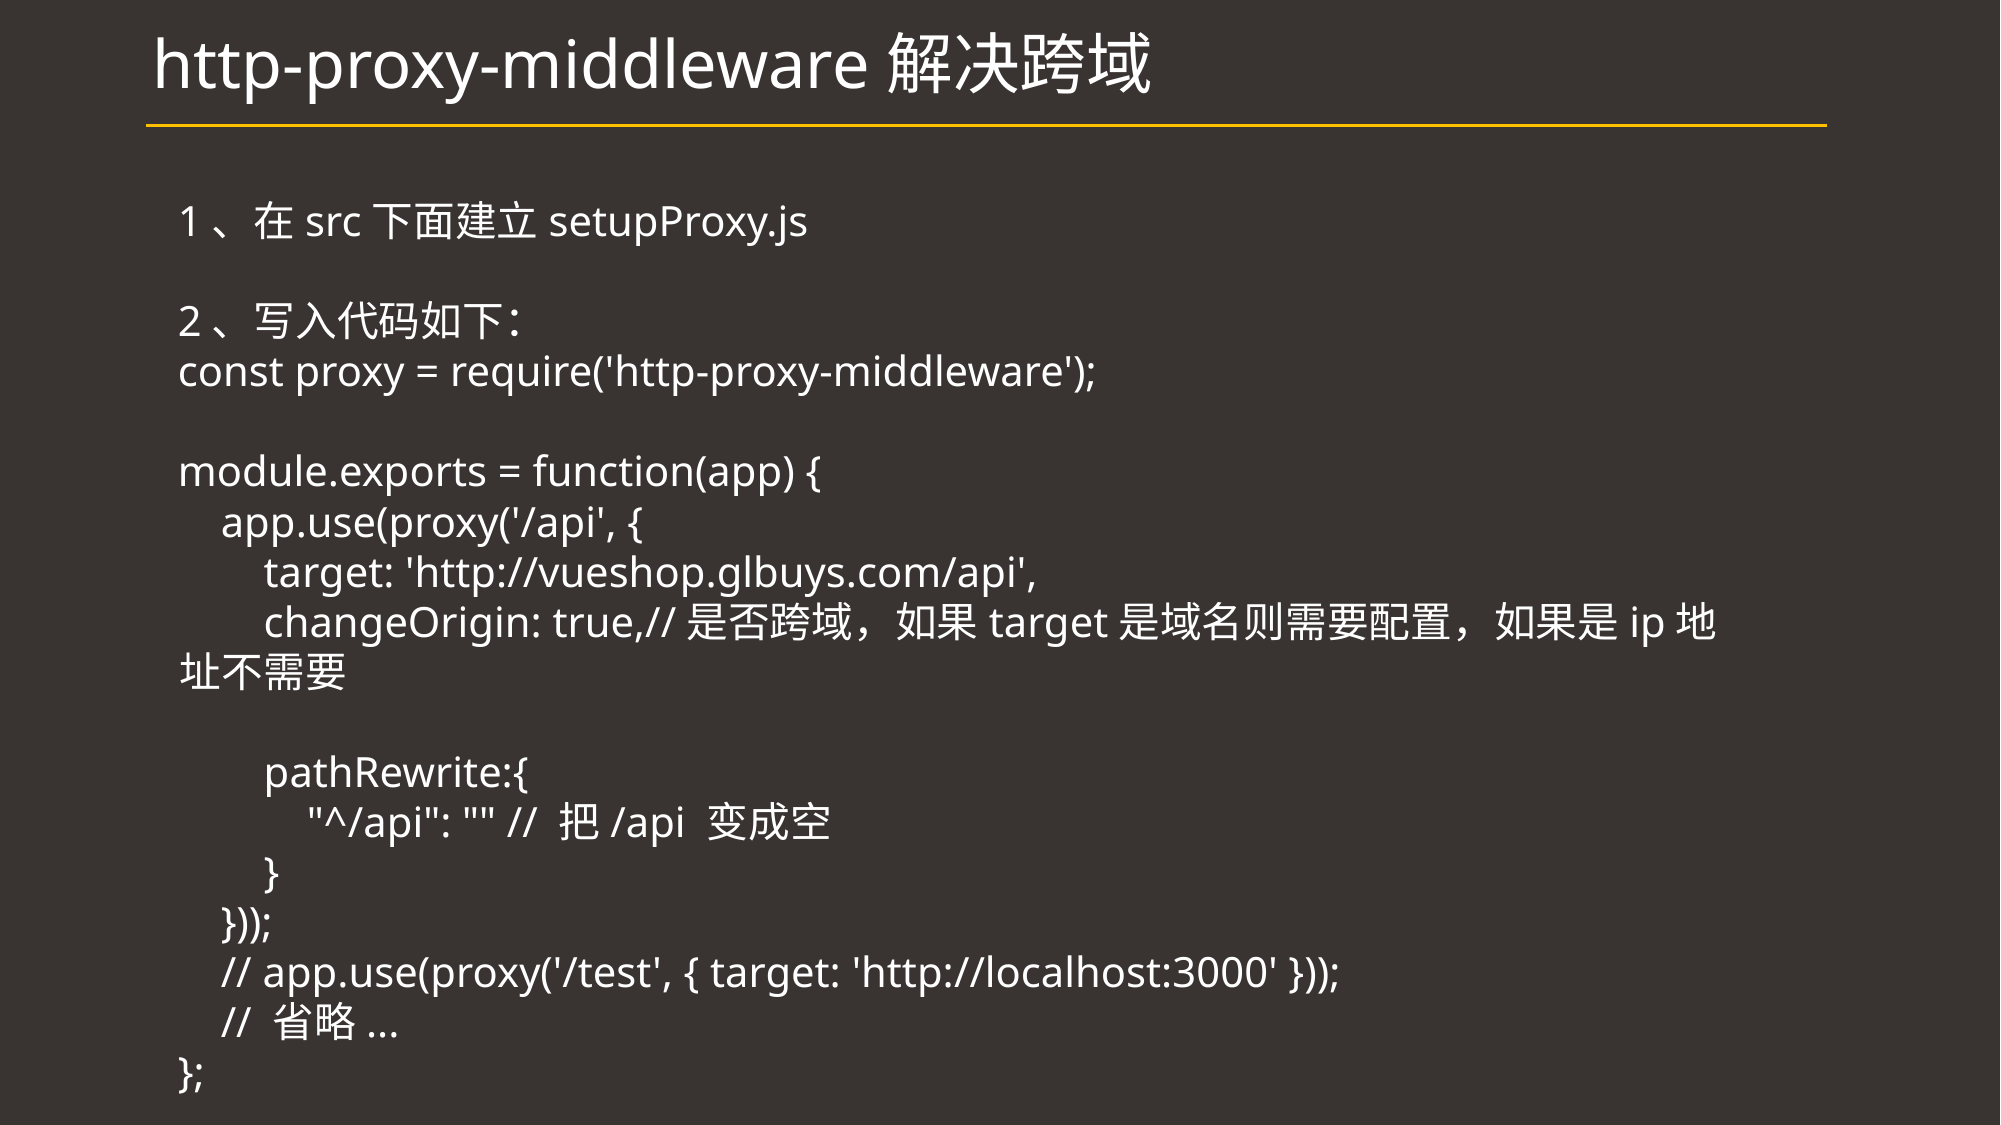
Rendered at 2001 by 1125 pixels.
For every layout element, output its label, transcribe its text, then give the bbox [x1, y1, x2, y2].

title http-proxy-middleware解决跨域 [137, 11, 1863, 122]
text_box 1、在src下面建立setupProxy.js 2、写入代码如下： const proxy = require('http-proxy-middleware'); module.exports = function(app) { app.use(proxy('/api', { target: 'http://vueshop.glbuys.com/api', changeOrigin: true,//是否跨域，如果target是域名则需要配置，如果是ip地址不需要 pathRewrite:{ "^/api": "" // 把/api 变成空 } })); // app.use(proxy('/test', { target: 'http://localhost:3000' })); // 省略... }; [162, 187, 1773, 1083]
